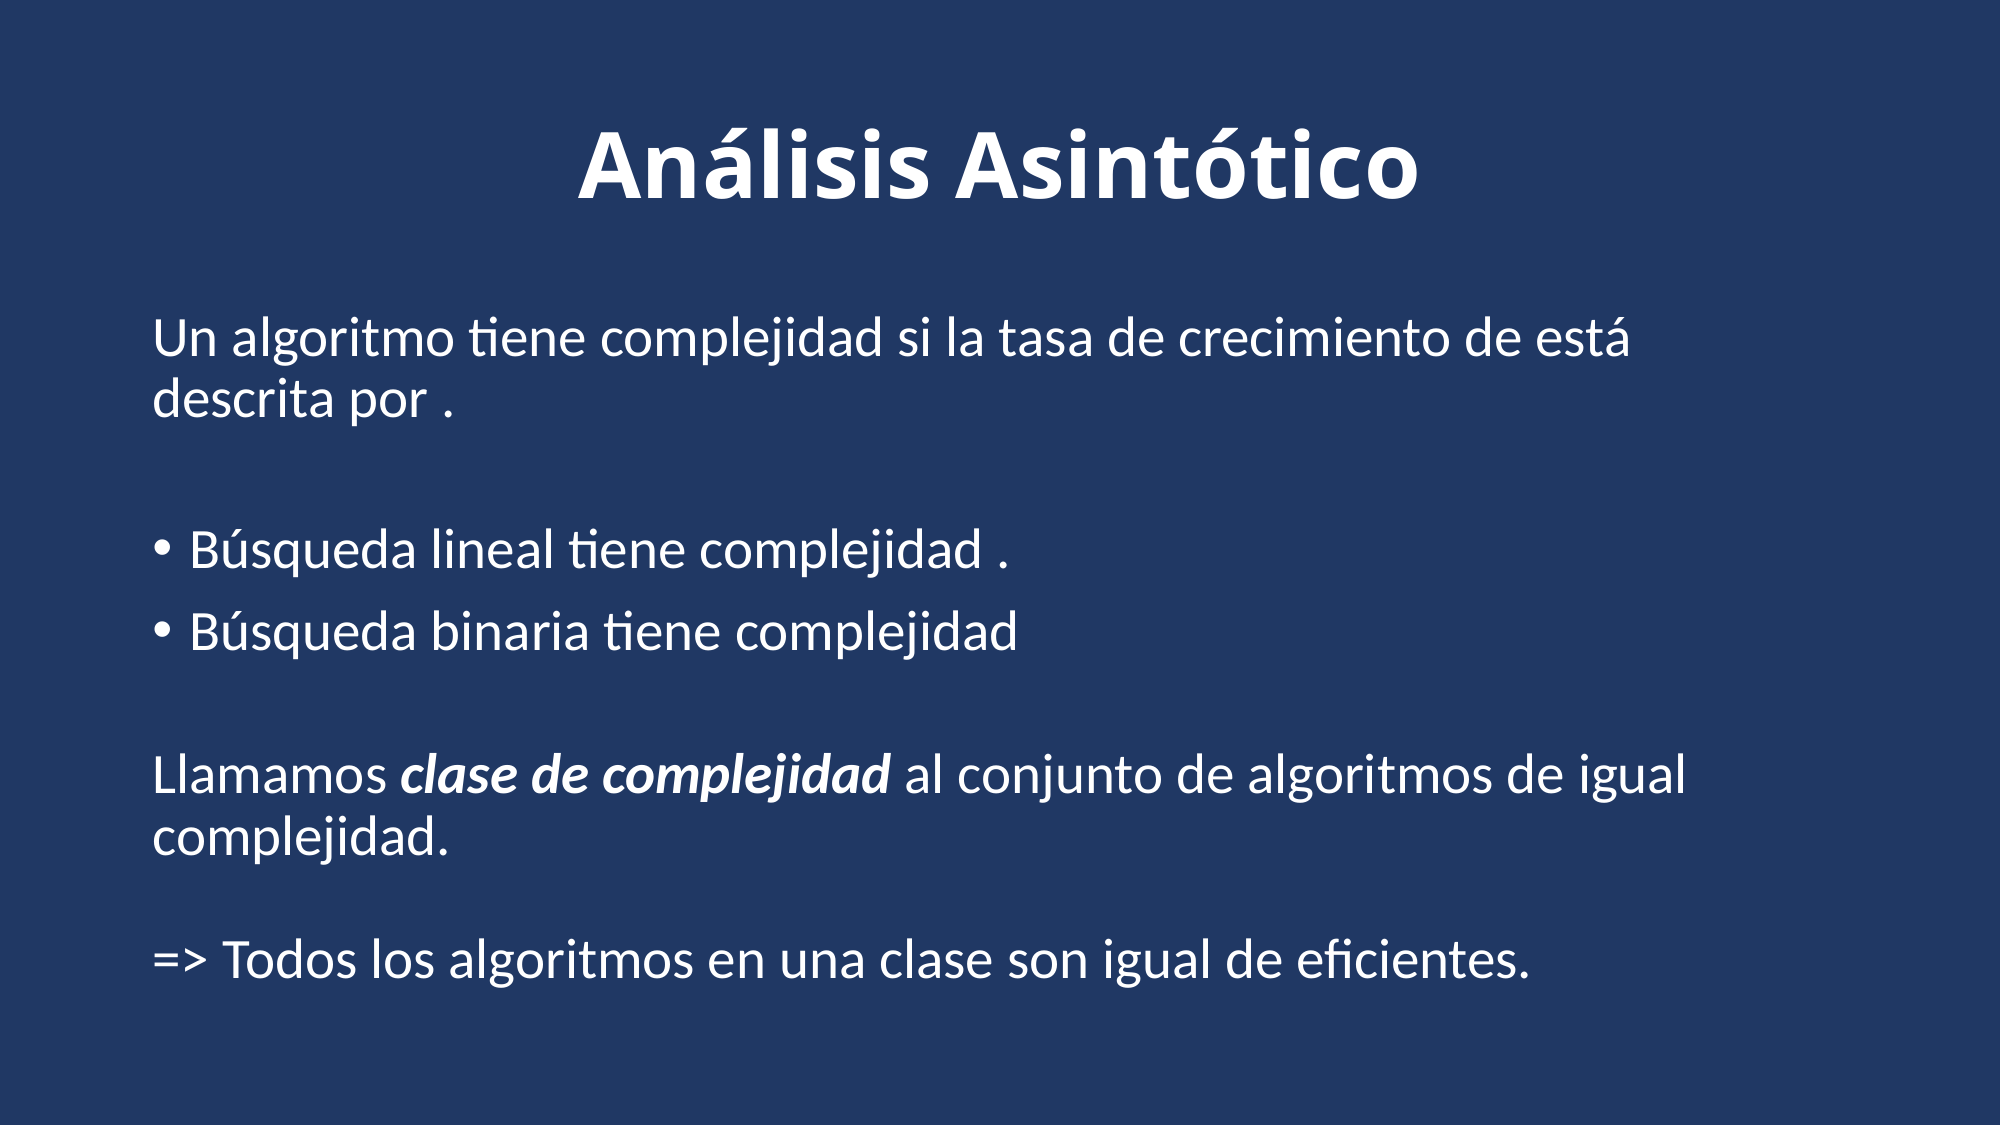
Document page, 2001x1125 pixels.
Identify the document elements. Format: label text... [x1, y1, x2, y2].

title Análisis Asintótico [137, 59, 1863, 278]
